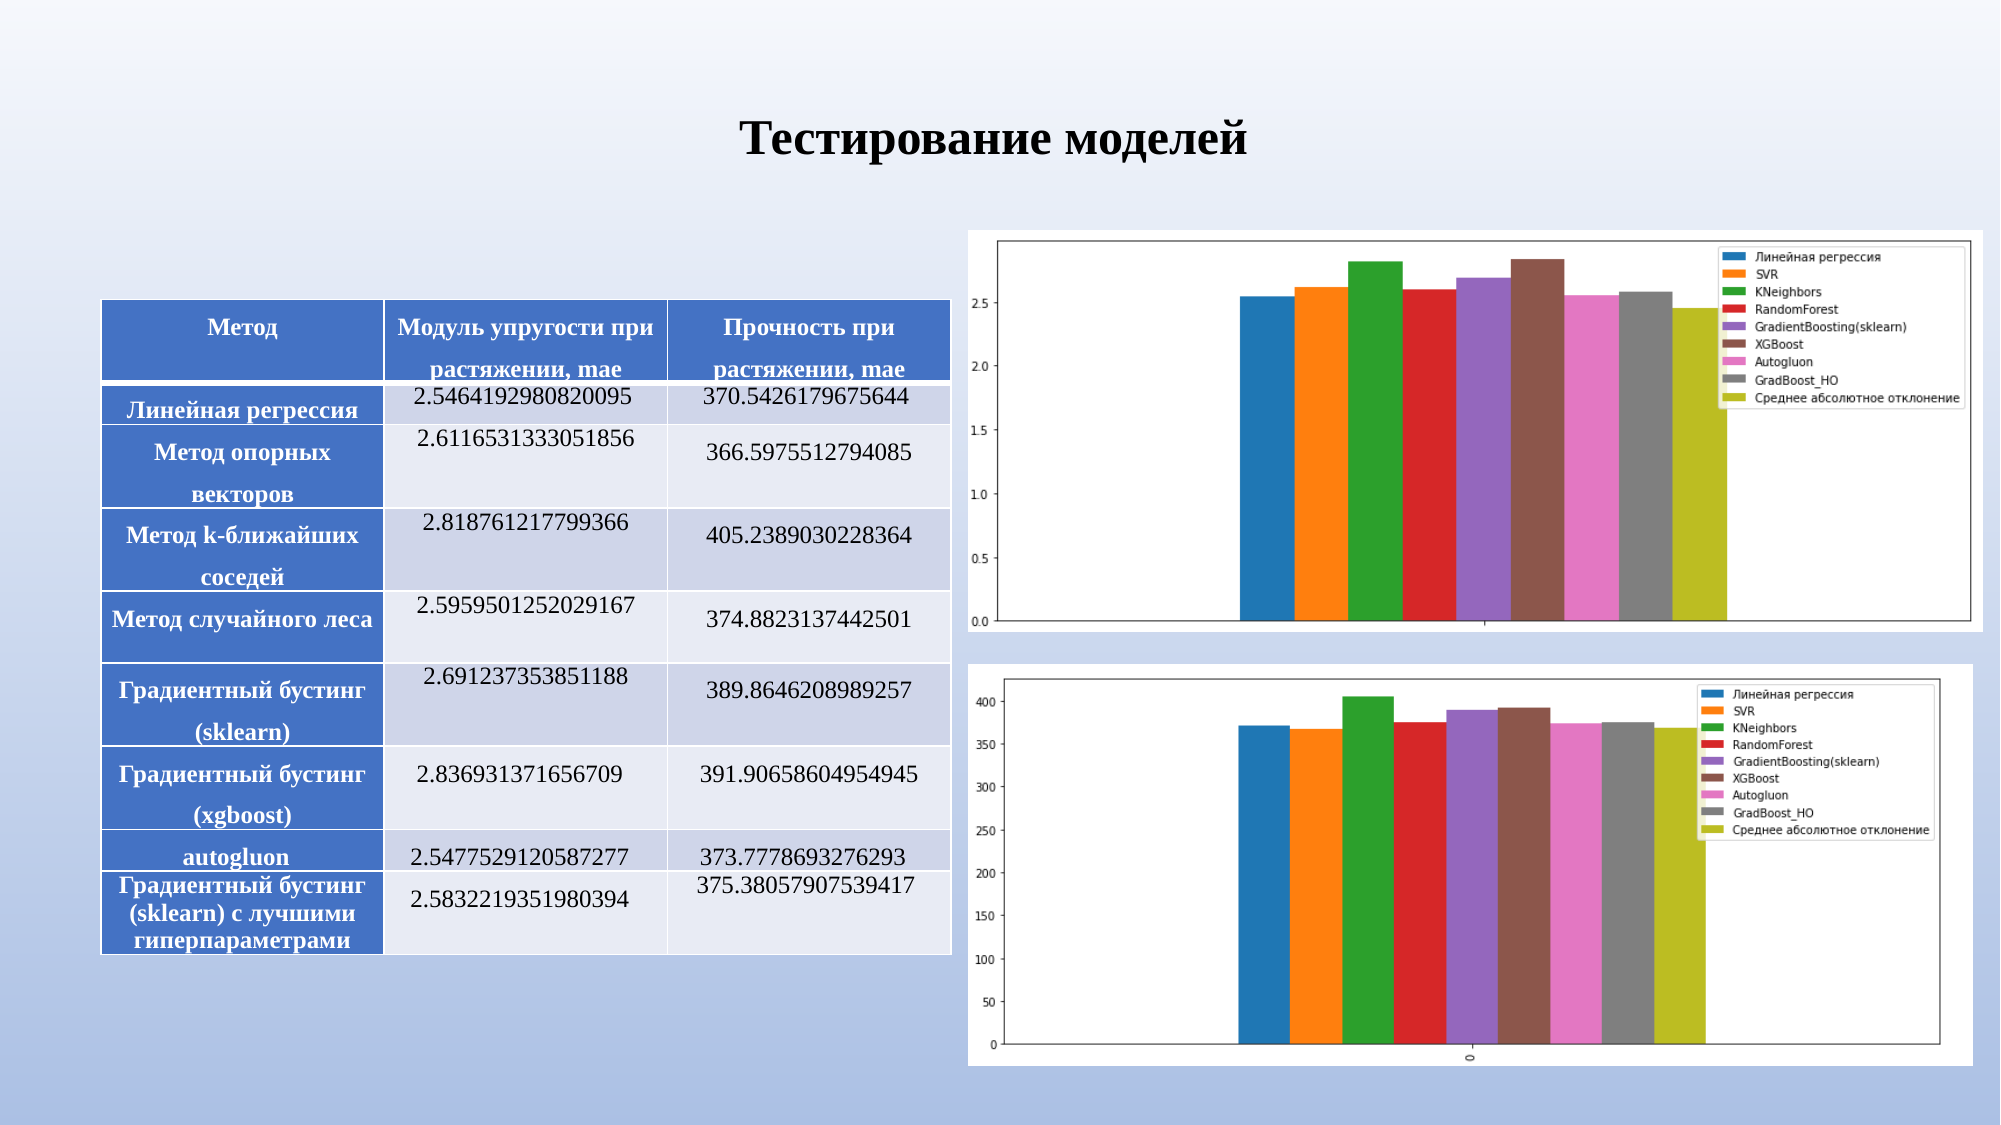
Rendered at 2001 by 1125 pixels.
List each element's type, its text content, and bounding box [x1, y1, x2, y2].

table_cell Метод k-ближайших соседей [102, 509, 383, 590]
table_cell 374.8823137442501 [668, 592, 950, 662]
table_cell 2.5959501252029167 [385, 592, 667, 662]
table_header Прочность при растяжении, mae [668, 300, 950, 380]
table_cell 366.5975512794085 [668, 425, 950, 507]
table_cell 2.6116531333051856 [385, 425, 667, 507]
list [968, 230, 1983, 632]
table_cell 2.836931371656709 [385, 747, 667, 829]
table_cell 2.5464192980820095 [385, 386, 667, 424]
table_cell 391.90658604954945 [668, 747, 950, 829]
table_cell Метод опорных векторов [102, 425, 383, 507]
table_cell 370.5426179675644 [668, 386, 950, 424]
picture [968, 664, 1973, 1066]
table_cell 405.2389030228364 [668, 509, 950, 590]
title Тестирование моделей [137, 59, 1863, 278]
table_cell 2.691237353851188 [385, 664, 667, 745]
table_cell 2.5477529120587277 [385, 830, 667, 870]
table_cell 389.8646208989257 [668, 664, 950, 745]
table_cell autogluon [102, 830, 383, 870]
table_cell 375.38057907539417 [668, 872, 950, 954]
table_cell Градиентный бустинг (xgboost) [102, 747, 383, 829]
table_header Модуль упругости при растяжении, mae [385, 300, 667, 380]
table_cell Градиентный бустинг (sklearn) c лучшими гиперпараметрами [102, 872, 383, 954]
table_cell 2.5832219351980394 [385, 872, 667, 954]
table_cell 2.818761217799366 [385, 509, 667, 590]
table_cell Линейная регрессия [102, 386, 383, 424]
table_cell Градиентный бустинг (sklearn) [102, 664, 383, 745]
table_cell 373.7778693276293 [668, 830, 950, 870]
table_header Метод [102, 300, 383, 380]
table_cell Метод случайного леса [102, 592, 383, 662]
